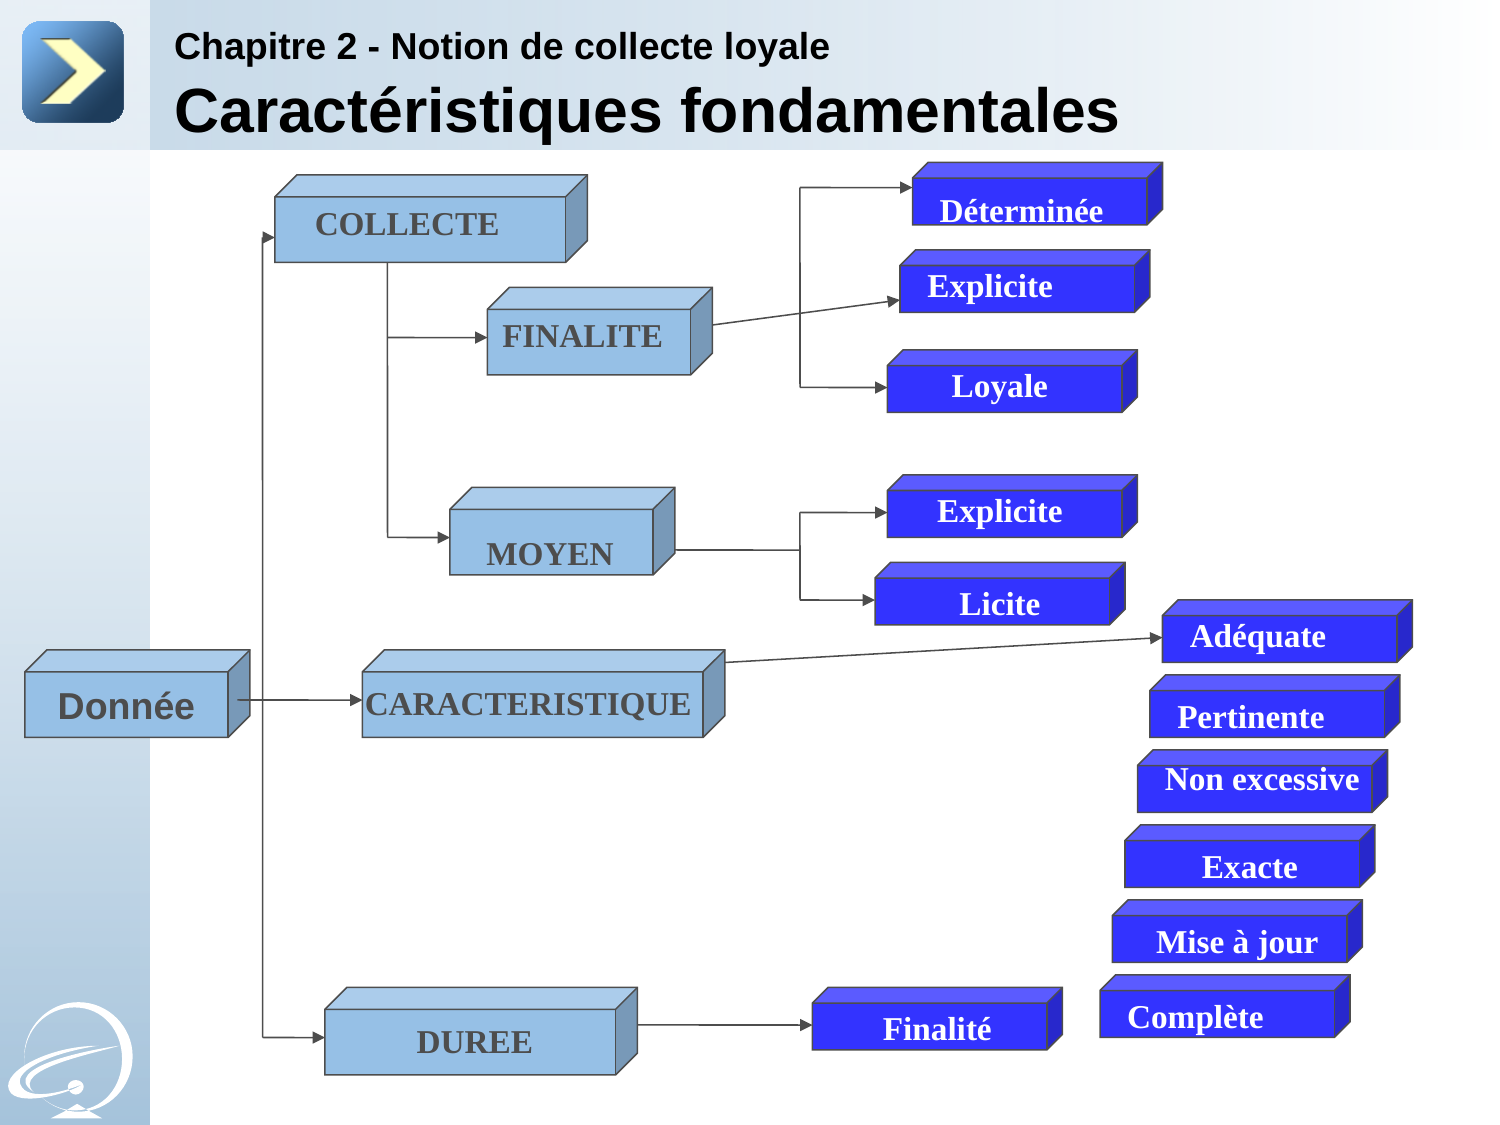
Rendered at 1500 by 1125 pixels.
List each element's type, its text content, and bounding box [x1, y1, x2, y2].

text_box Chapitre 2 - Notion de collecte loyale [159, 14, 1500, 62]
text_box Caractéristiques fondamentales [159, 62, 1500, 153]
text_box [24, 162, 1426, 1076]
picture [21, 19, 129, 127]
